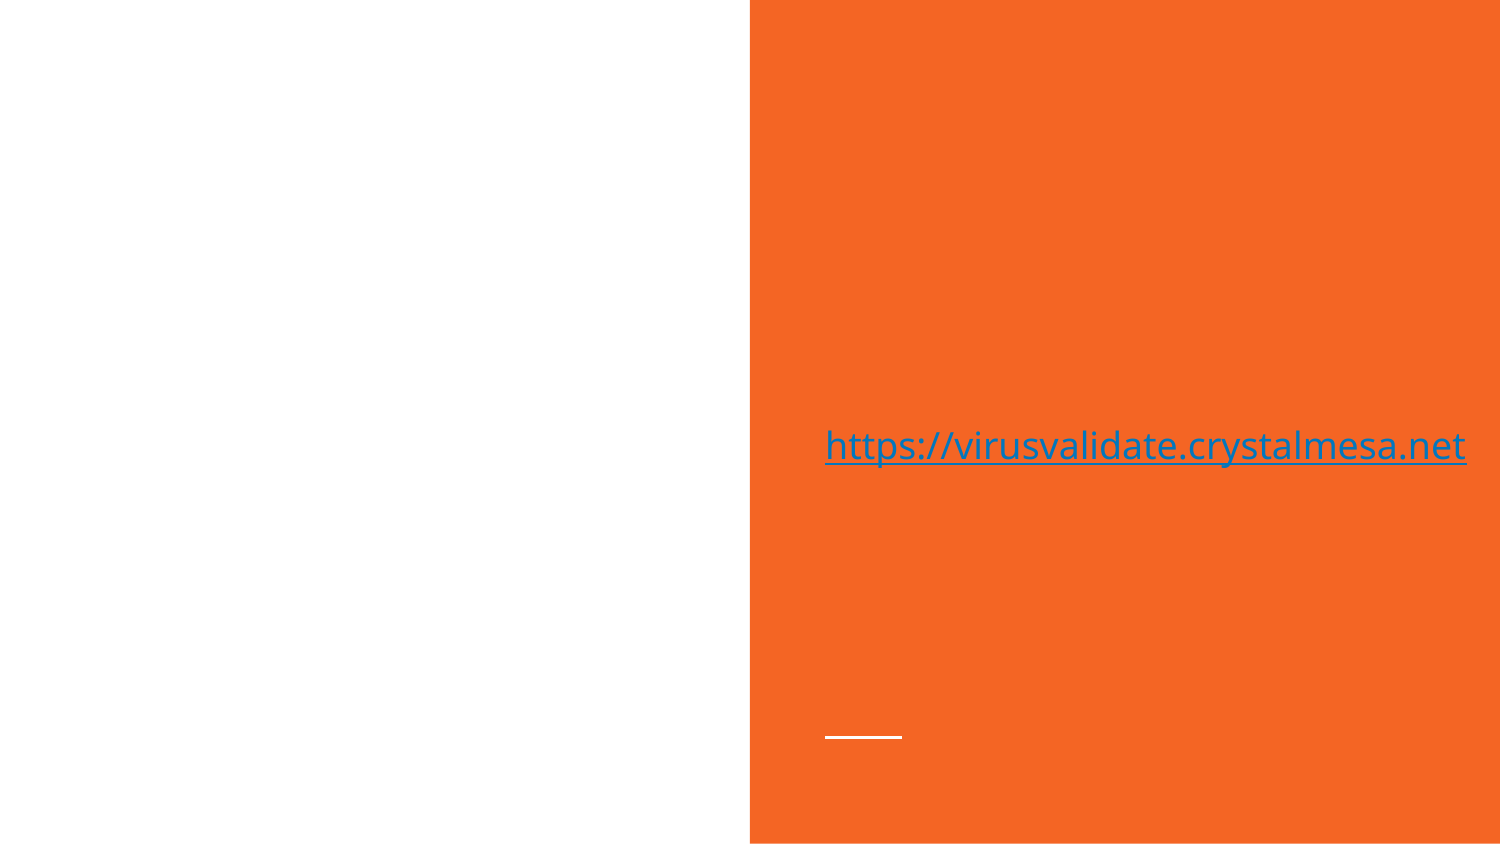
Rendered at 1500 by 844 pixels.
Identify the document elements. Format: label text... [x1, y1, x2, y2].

list https://virusvalidate.crystalmesa.net [810, 138, 1500, 745]
